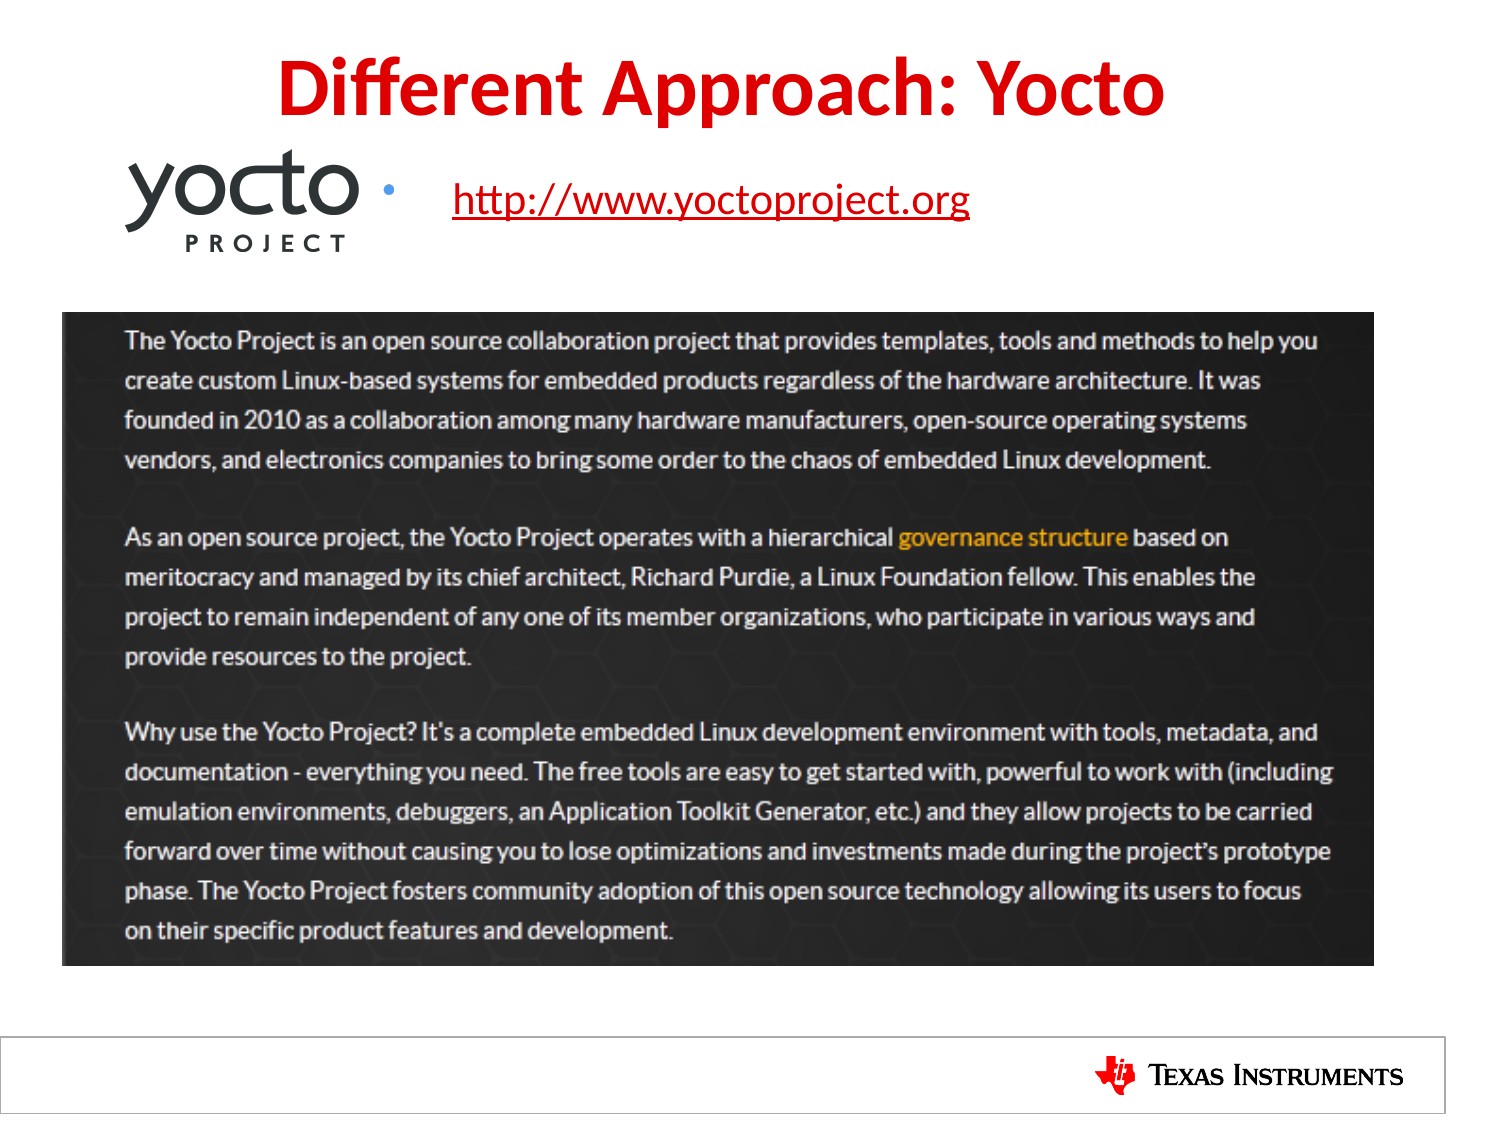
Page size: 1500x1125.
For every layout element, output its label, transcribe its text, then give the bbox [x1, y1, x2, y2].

picture [124, 149, 395, 253]
picture [62, 312, 1375, 966]
picture [1095, 1056, 1403, 1095]
list http://www.yoctoproject.org [437, 162, 1001, 240]
title Different Approach: Yocto [37, 23, 1426, 158]
